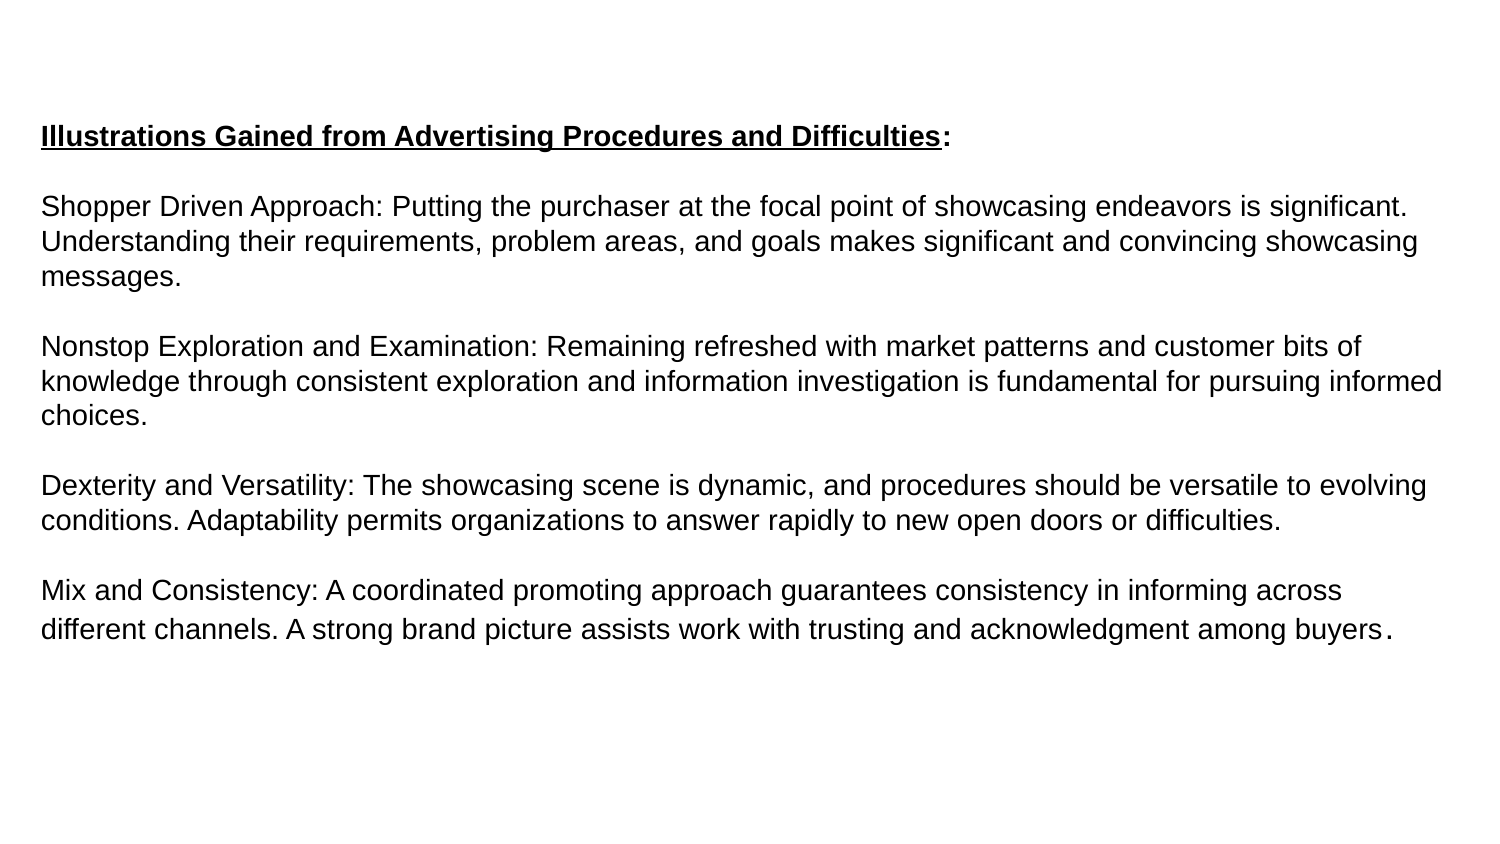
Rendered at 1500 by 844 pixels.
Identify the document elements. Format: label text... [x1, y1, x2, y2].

title Illustrations Gained from Advertising Procedures and Difficulties: Shopper Driven Approach: Putting the purchaser at the focal point of showcasing endeavors is significant. Understanding their requirements, problem areas, and goals makes significant and convincing showcasing messages. Nonstop Exploration and Examination: Remaining refreshed with market patterns and customer bits of knowledge through consistent exploration and information investigation is fundamental for pursuing informed choices. Dexterity and Versatility: The showcasing scene is dynamic, and procedures should be versatile to evolving conditions. Adaptability permits organizations to answer rapidly to new open doors or difficulties. Mix and Consistency: A coordinated promoting approach guarantees consistency in informing across different channels. A strong brand picture assists work with trusting and acknowledgment among buyers. [25, 121, 1474, 642]
